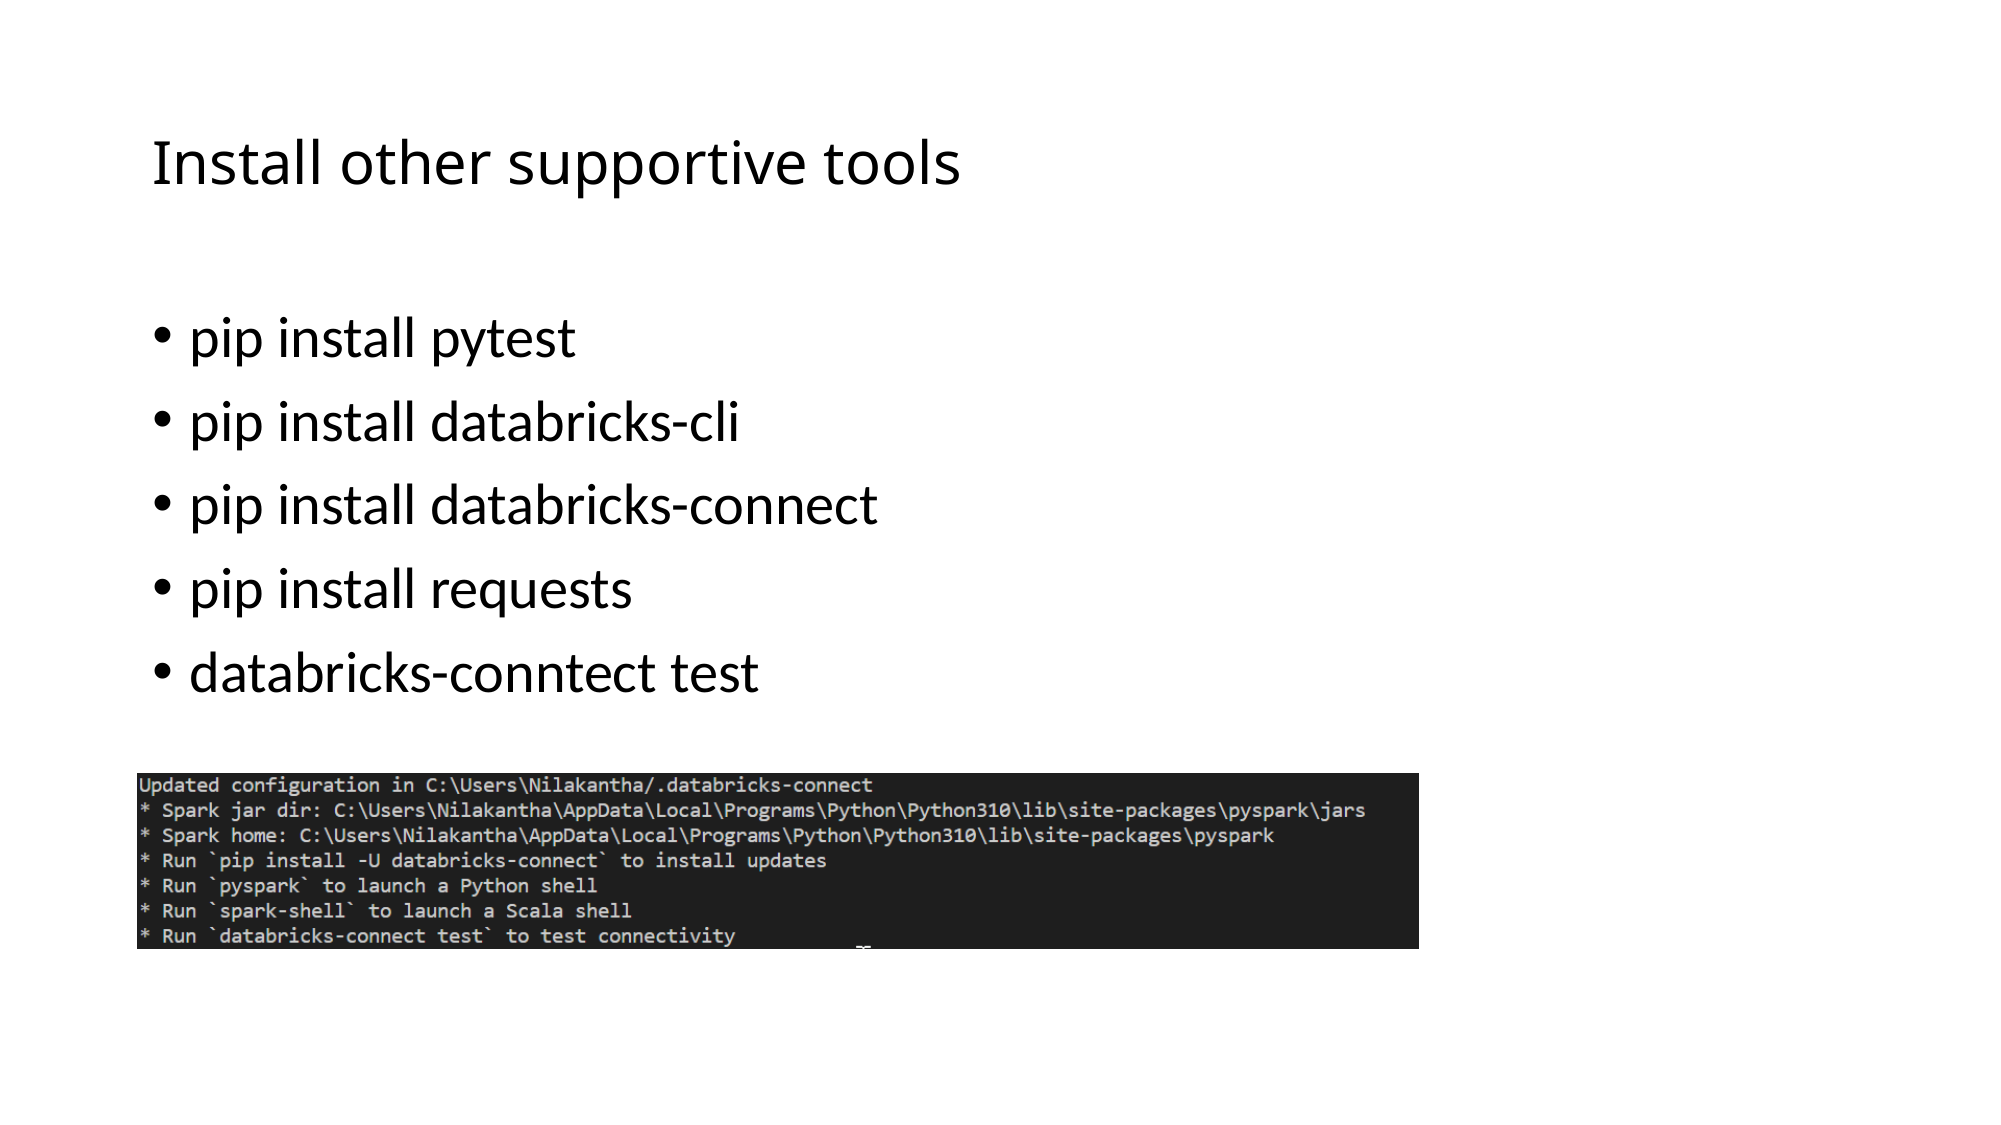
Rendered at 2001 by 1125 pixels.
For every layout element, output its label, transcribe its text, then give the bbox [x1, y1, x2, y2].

picture [137, 773, 1419, 949]
title Install other supportive tools [137, 59, 1863, 278]
list pip install pytest pip install databricks-cli pip install databricks-connect pip install requests databricks-conntect test [137, 299, 1863, 1014]
